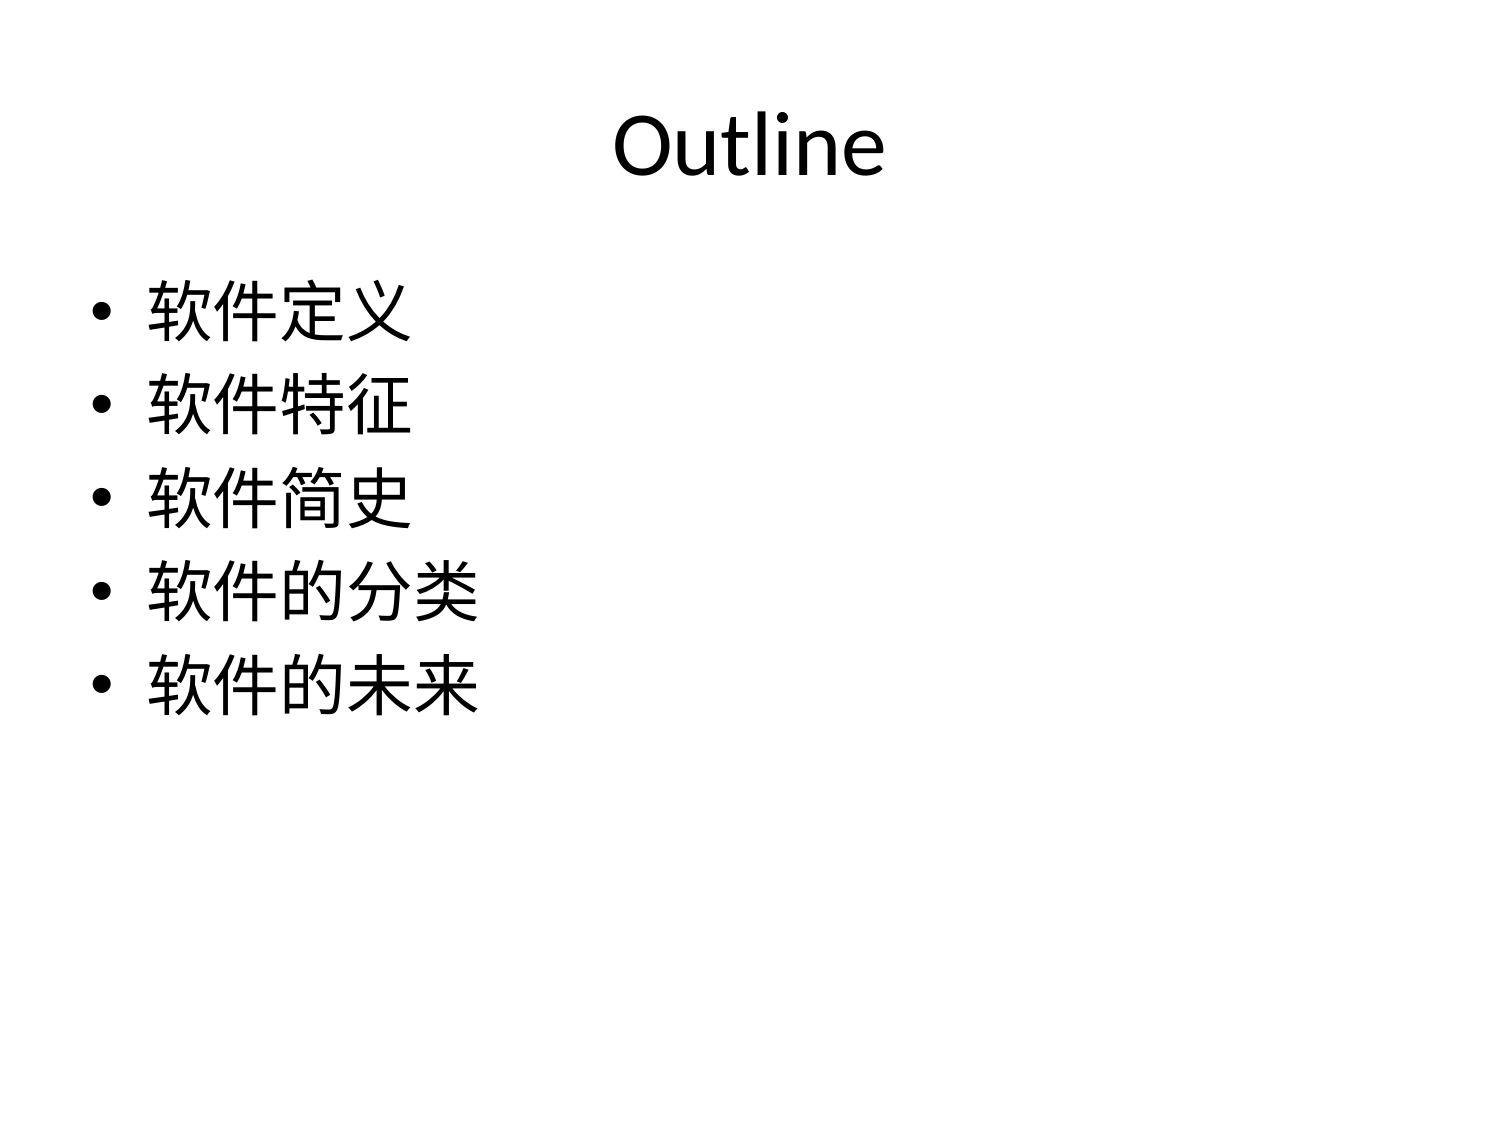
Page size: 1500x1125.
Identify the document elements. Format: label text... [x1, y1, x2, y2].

title Outline [75, 45, 1425, 233]
list 软件定义 软件特征 软件简史 软件的分类 软件的未来 [75, 262, 1425, 1005]
